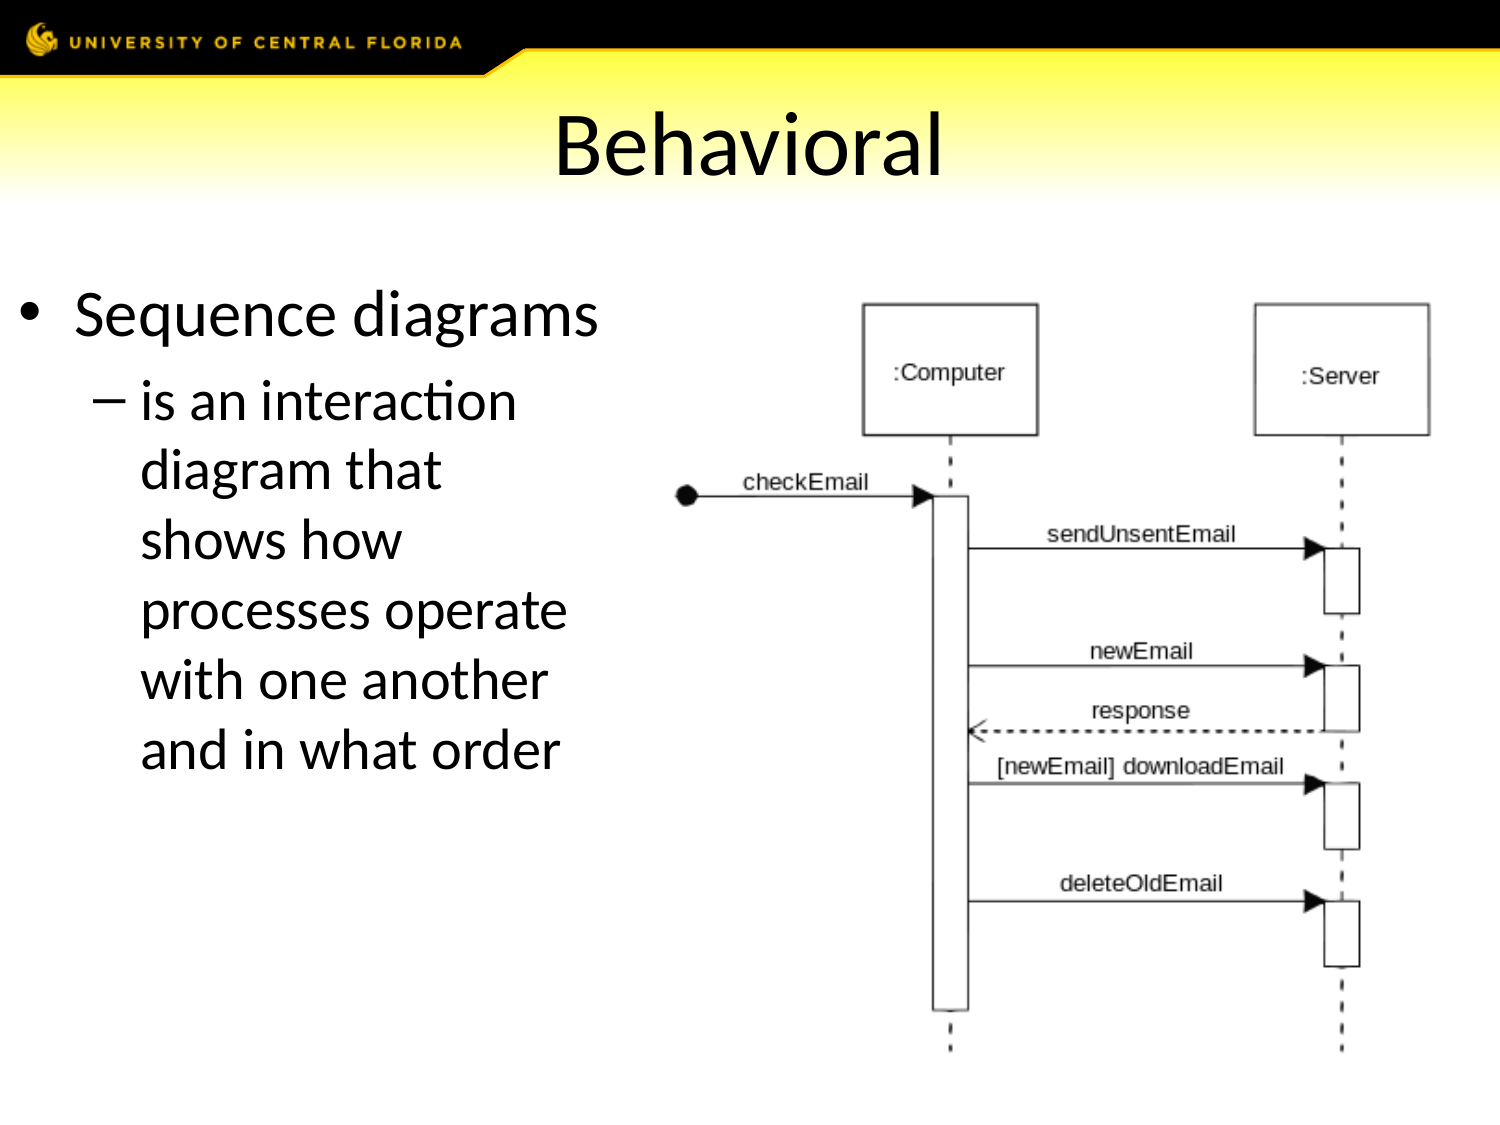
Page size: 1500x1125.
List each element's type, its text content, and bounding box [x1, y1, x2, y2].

list Sequence diagrams is an interaction diagram that shows how processes operate with one another and in what order [3, 262, 617, 1125]
title Behavioral [75, 45, 1425, 233]
picture [644, 273, 1462, 1083]
picture [0, 0, 484, 74]
